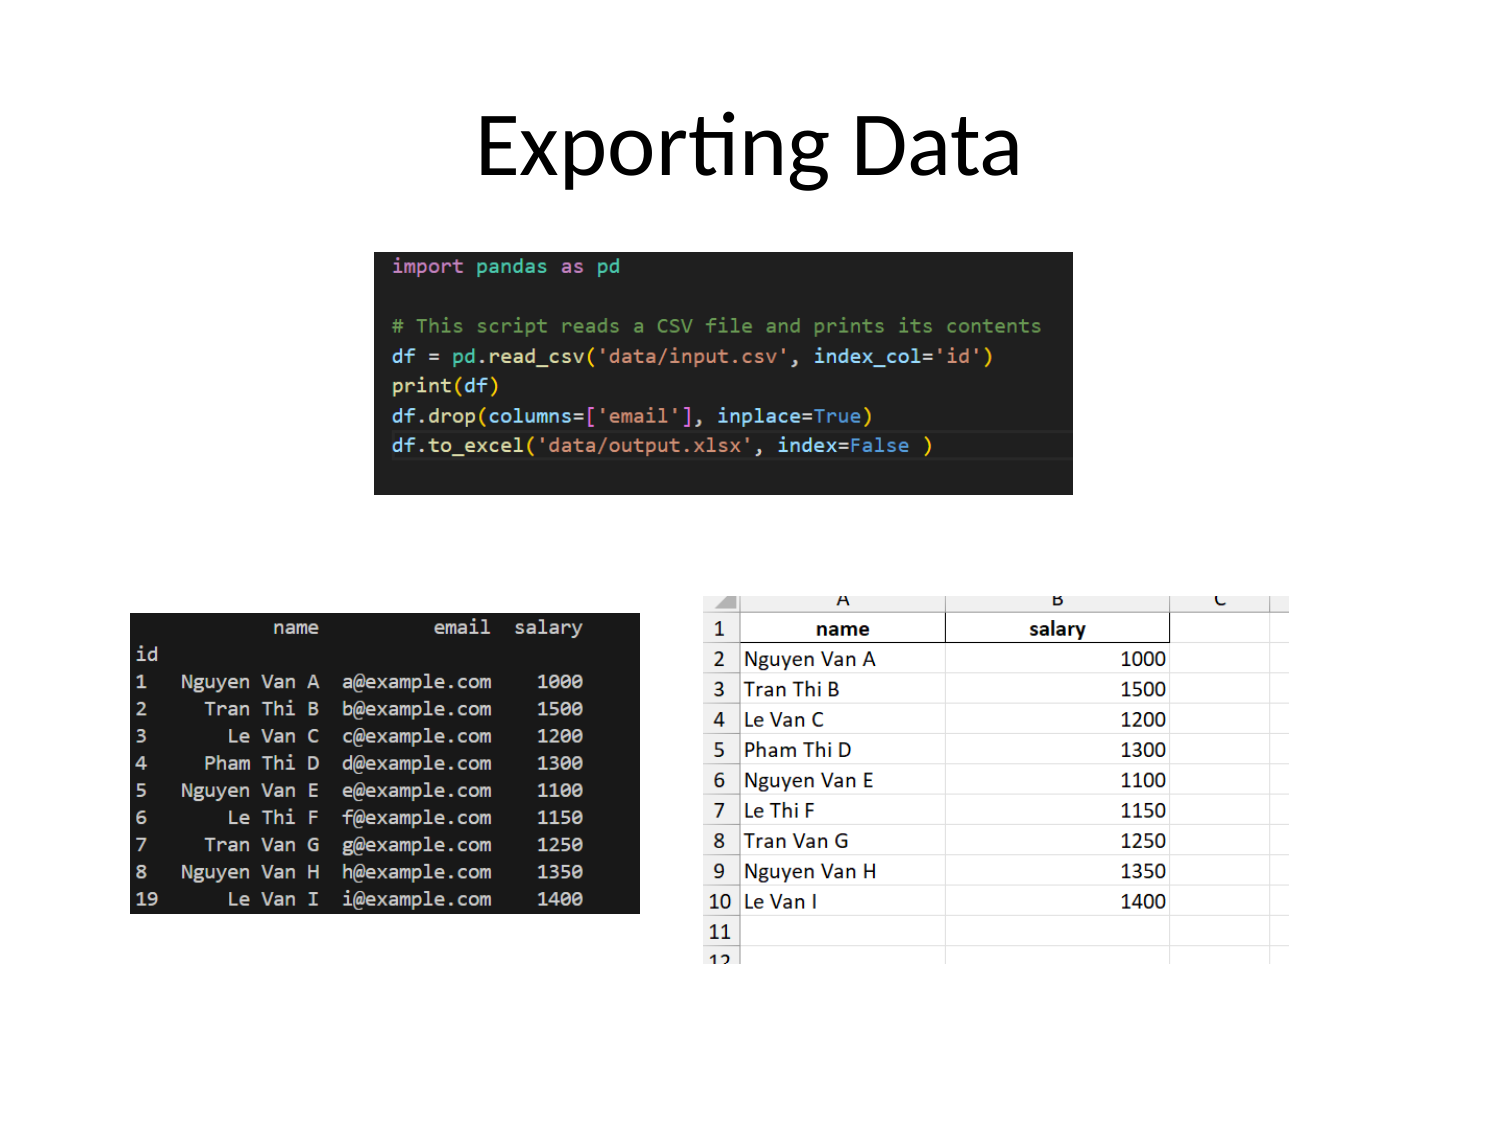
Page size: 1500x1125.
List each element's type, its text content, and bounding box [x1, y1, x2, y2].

picture [129, 613, 640, 915]
picture [703, 596, 1290, 964]
title Exporting Data [75, 45, 1425, 233]
picture [374, 252, 1073, 495]
